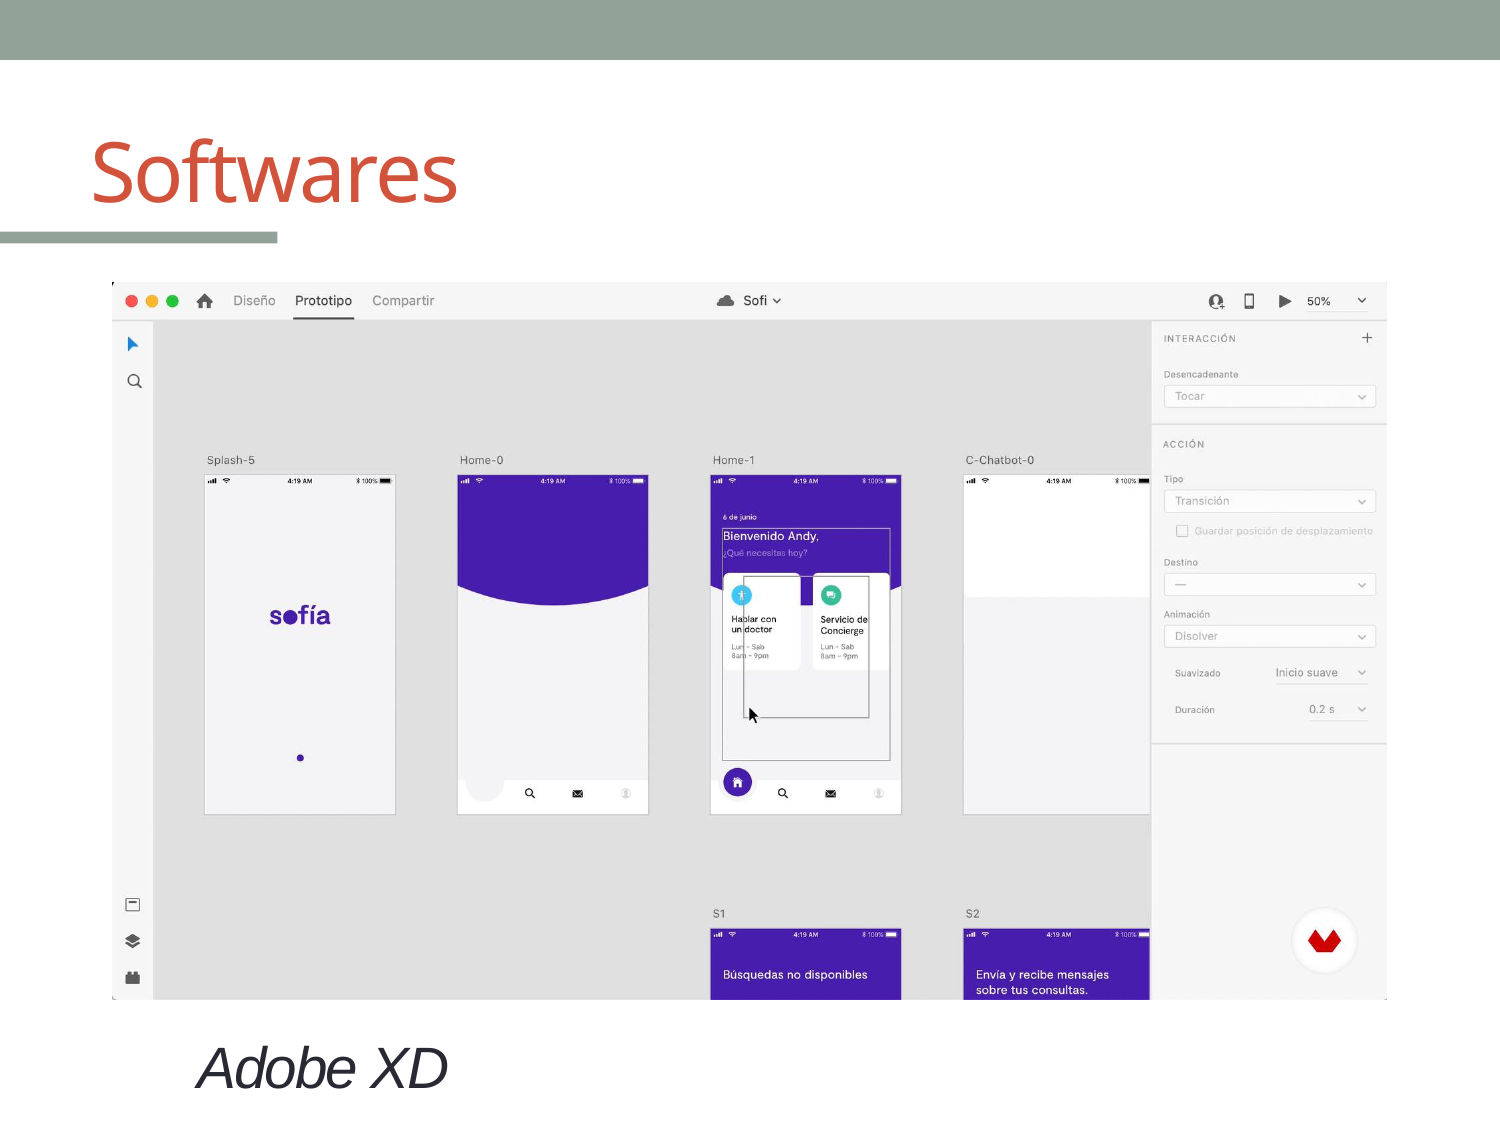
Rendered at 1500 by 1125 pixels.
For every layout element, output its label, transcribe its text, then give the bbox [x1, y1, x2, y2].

text_box [0, 230, 280, 246]
text_box Adobe XD [183, 1024, 774, 1106]
title Softwares [75, 87, 1425, 250]
picture [111, 282, 1387, 1000]
